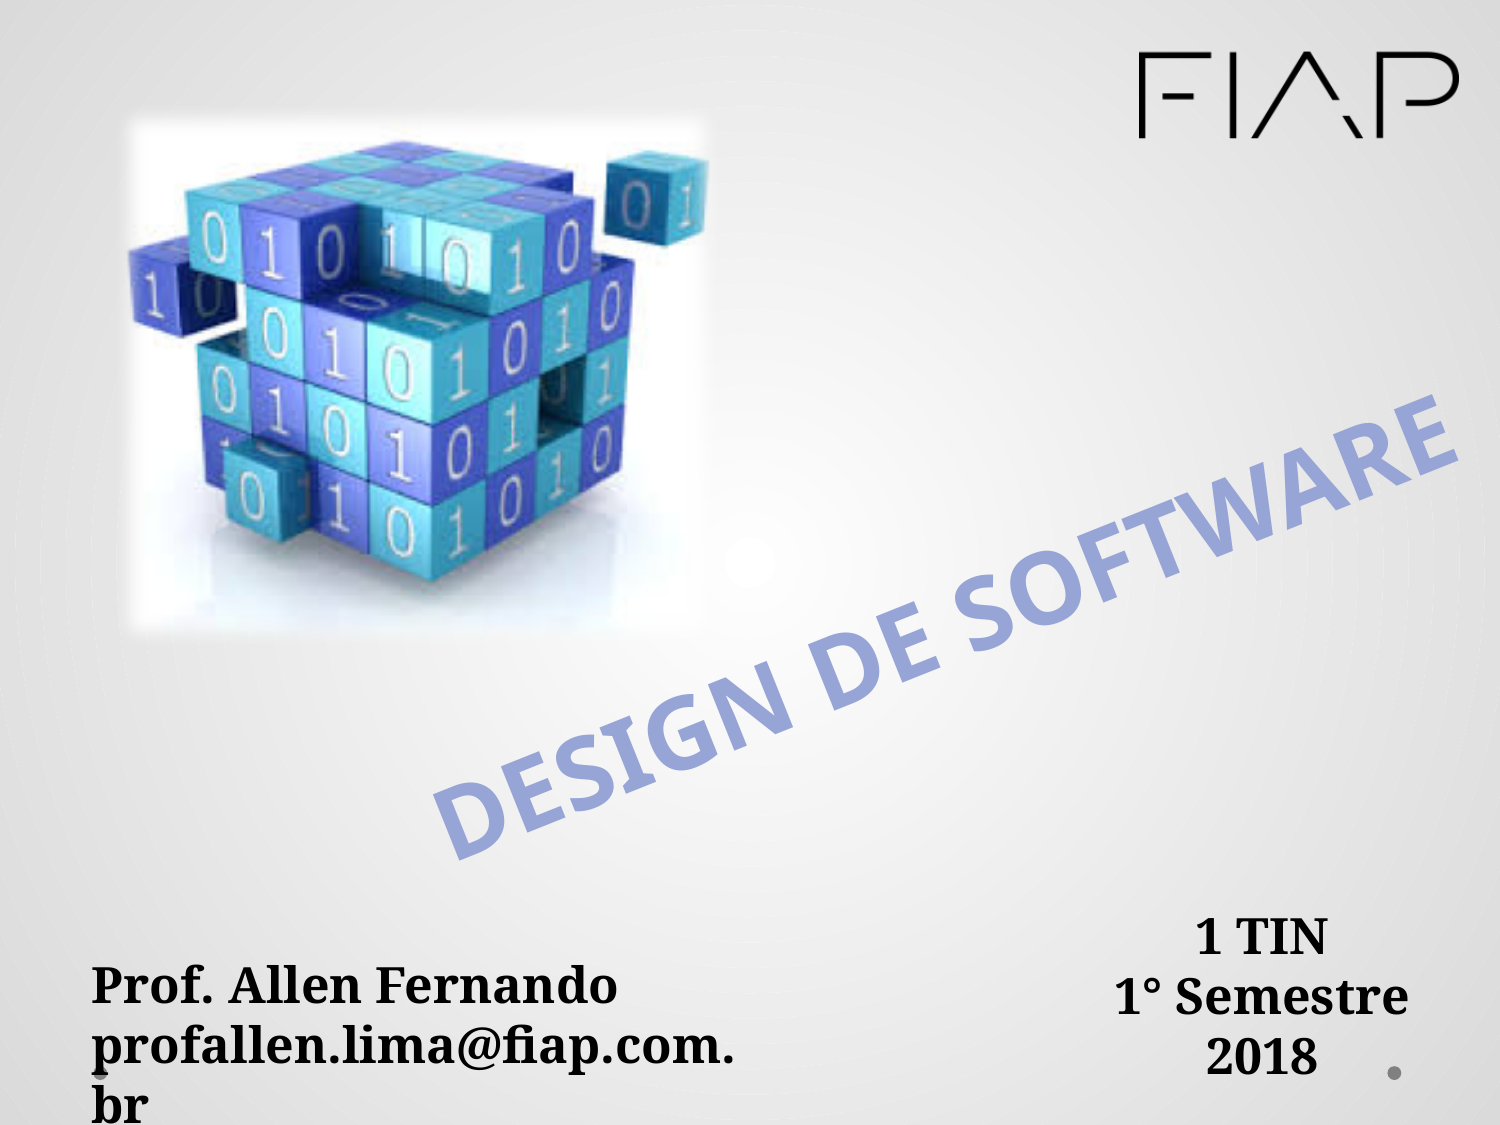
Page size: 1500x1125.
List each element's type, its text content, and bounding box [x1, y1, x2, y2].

picture [111, 100, 722, 649]
text_box DESIGN DE SOFTWARE [377, 327, 1497, 893]
picture [1139, 42, 1459, 150]
text_box Prof. Allen Fernando profallen.lima@fiap.com.br [76, 945, 757, 1125]
text_box 1 TIN 1° Semestre 2018 [1099, 897, 1426, 1092]
